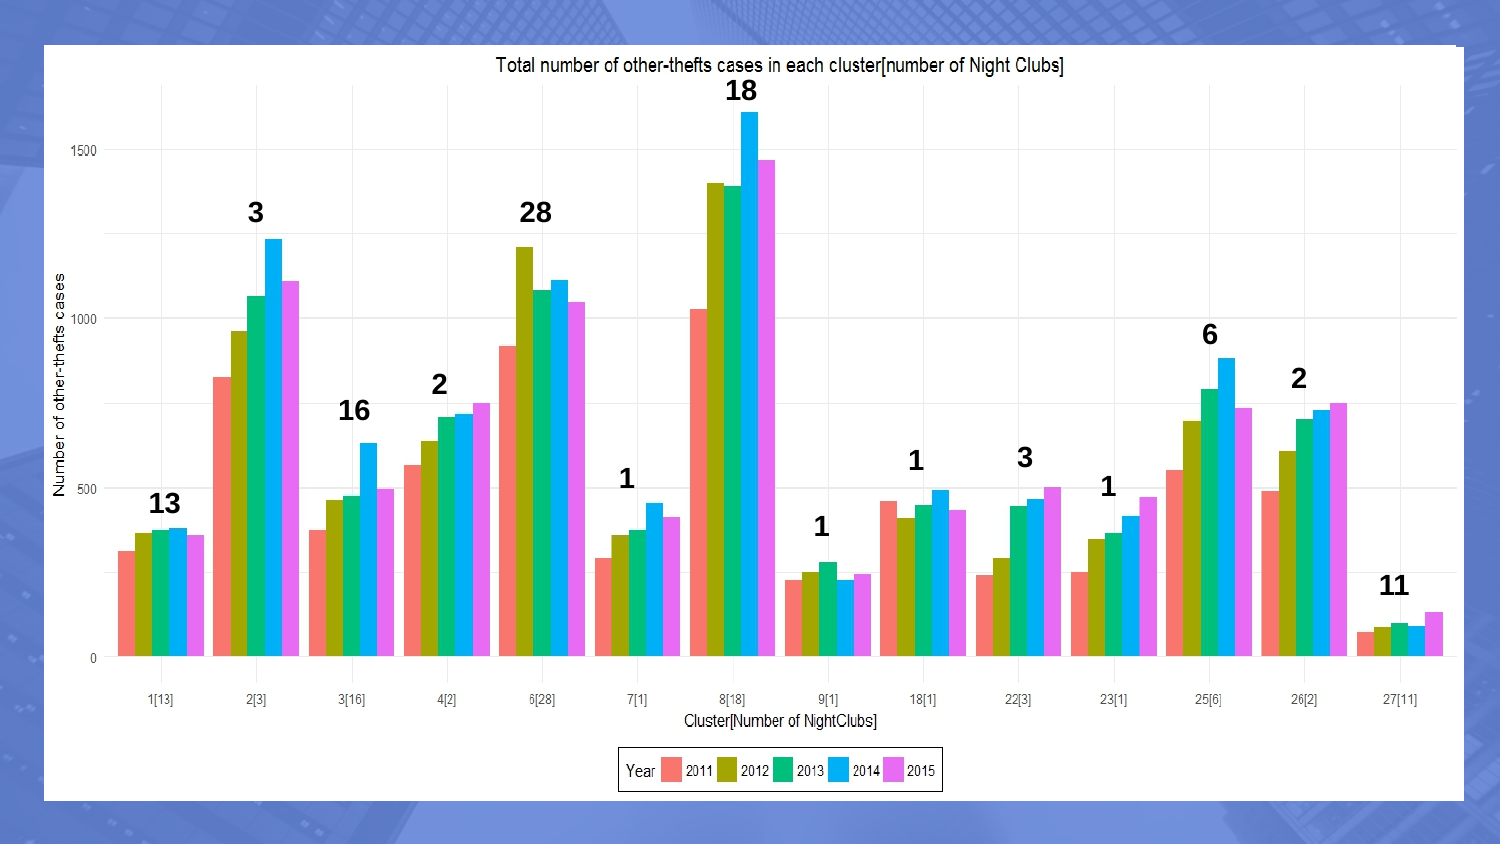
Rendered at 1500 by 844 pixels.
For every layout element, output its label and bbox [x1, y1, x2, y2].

picture [44, 47, 1464, 801]
